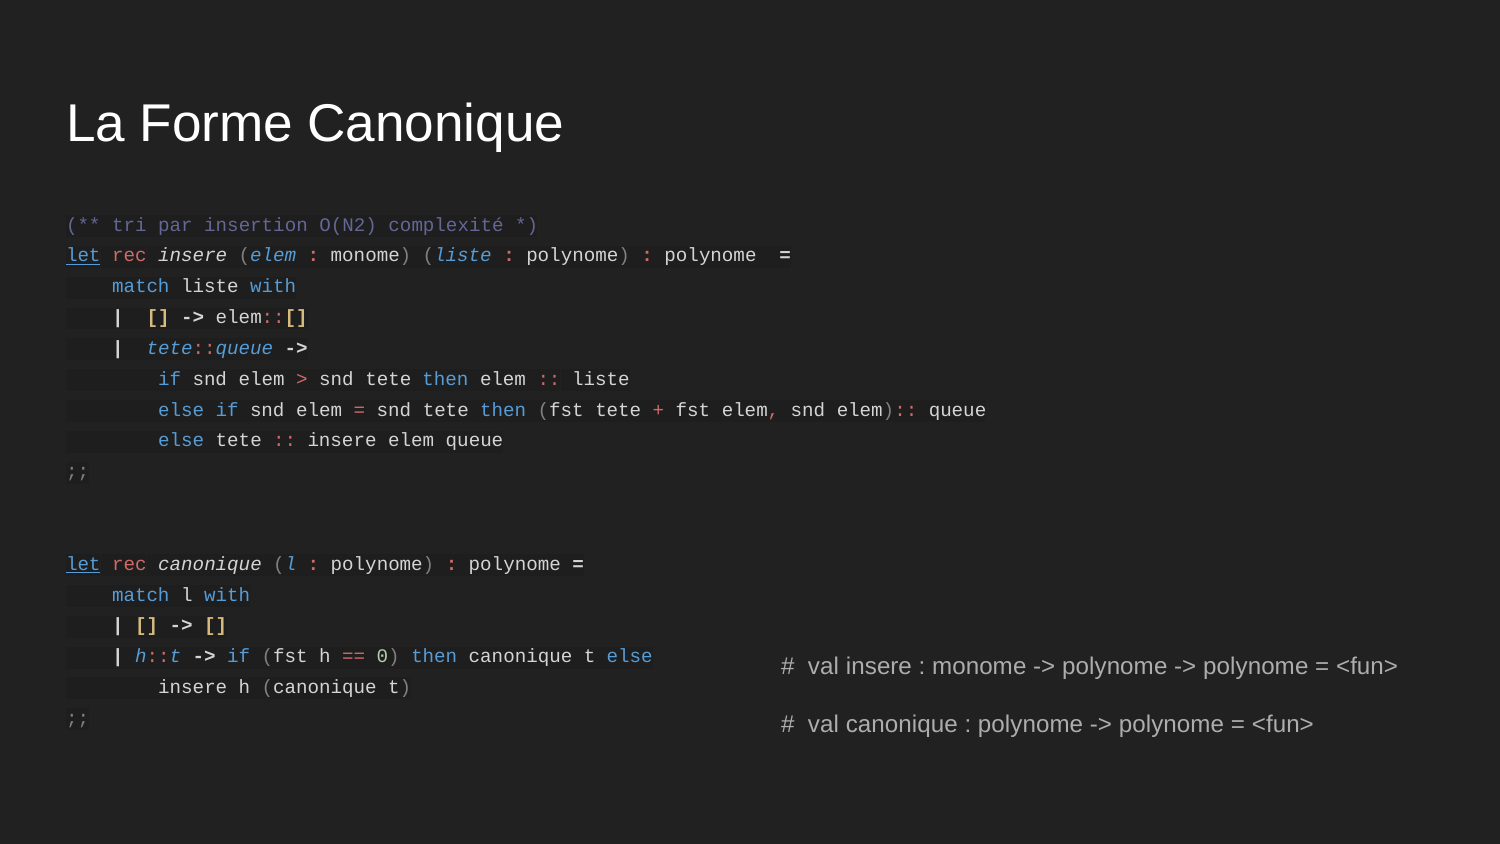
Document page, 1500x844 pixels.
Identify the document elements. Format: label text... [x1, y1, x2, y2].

title La Forme Canonique [51, 72, 1449, 167]
text_box # val insere : monome -> polynome -> polynome = <fun> # val canonique : polynome -> polynome = <fun> [766, 631, 1427, 753]
list (** tri par insertion O(N2) complexité *) let rec insere (elem : monome) (liste : polynome) : polynome = match liste with | [] -> elem::[] | tete::queue -> if snd elem > snd tete then elem :: liste else if snd elem = snd tete then (fst tete + fst elem, snd elem):: queue else tete :: insere elem queue ;; let rec canonique (l : polynome) : polynome = match l with | [] -> [] | h::t -> if (fst h == 0) then canonique t else insere h (canonique t) ;; [51, 189, 1449, 750]
